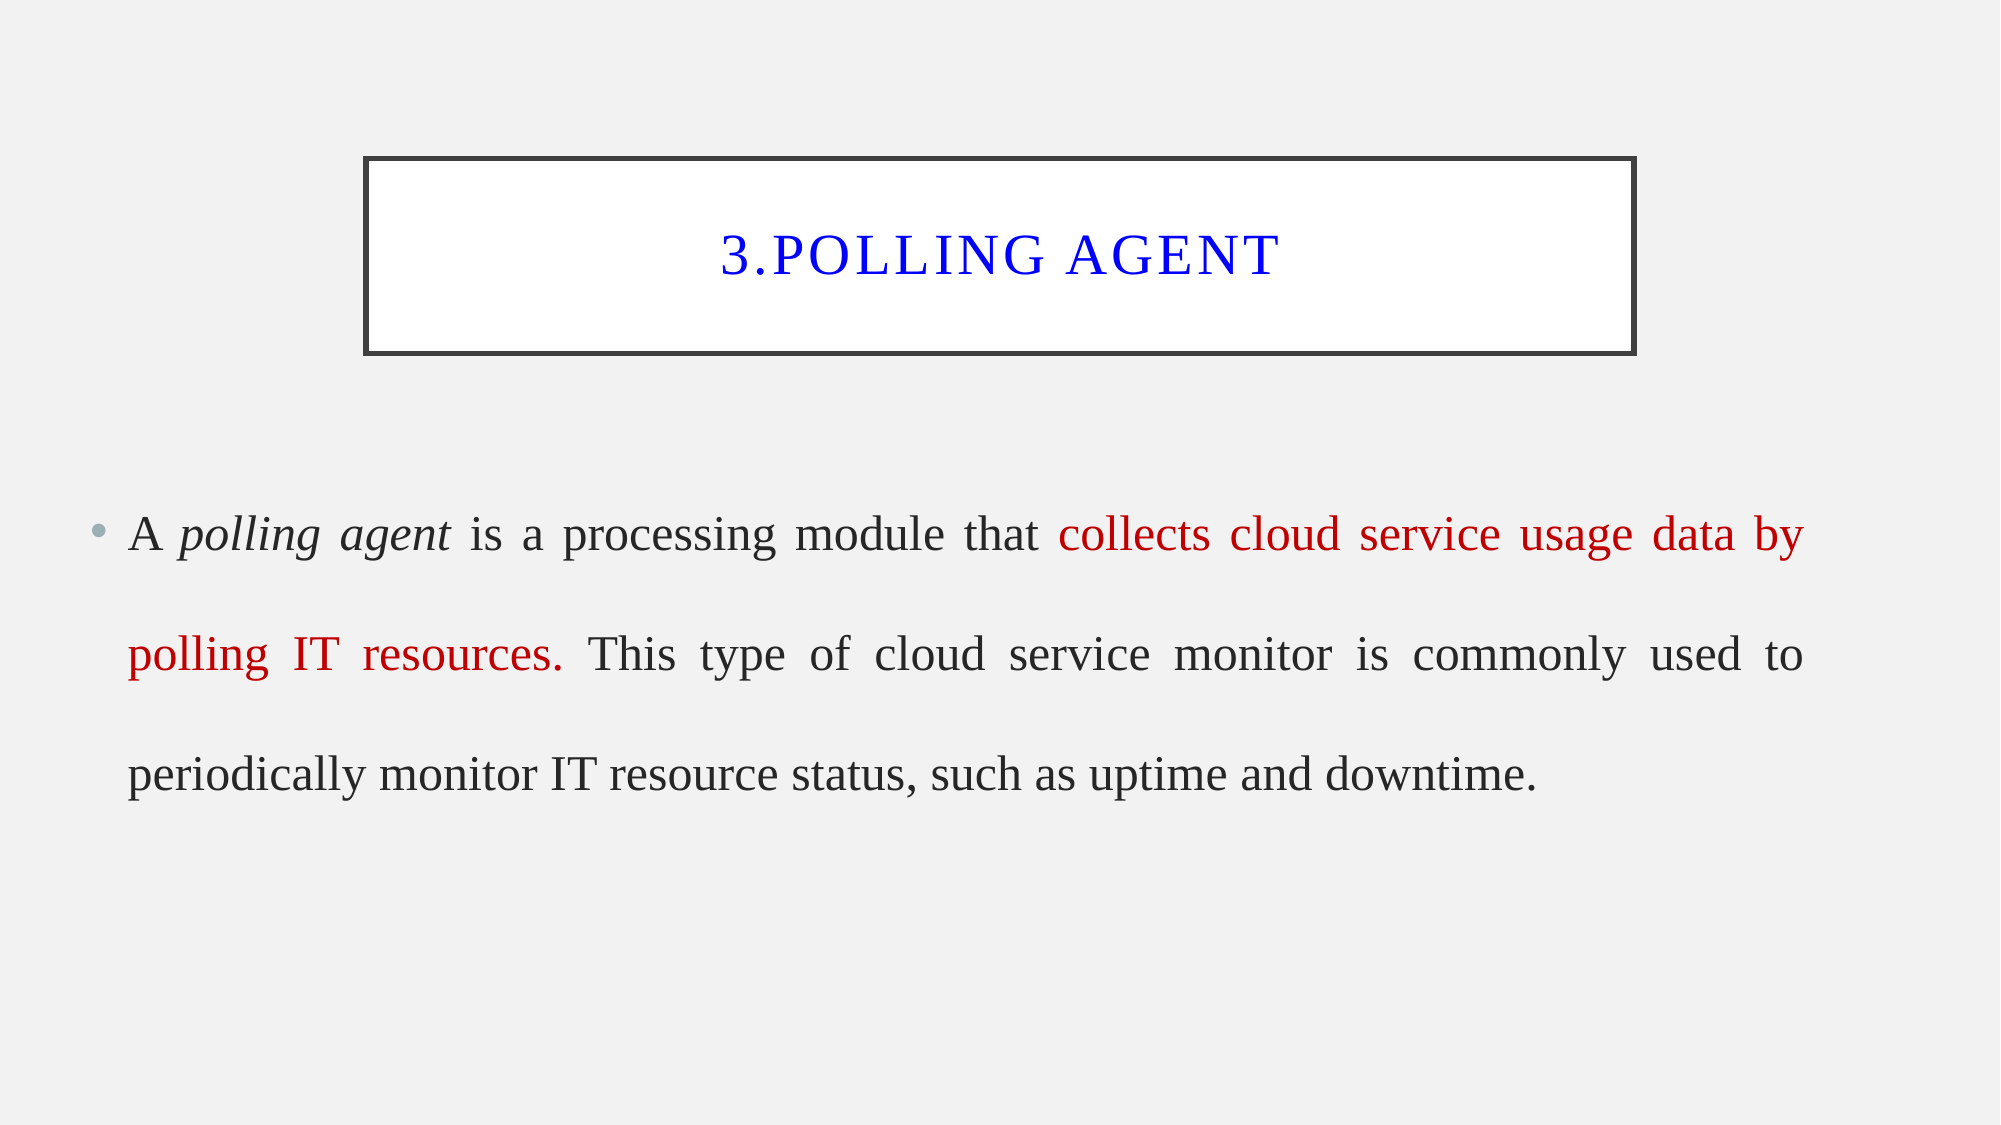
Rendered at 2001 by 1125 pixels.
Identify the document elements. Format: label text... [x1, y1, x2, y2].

list A polling agent is a processing module that collects cloud service usage data by polling IT resources. This type of cloud service monitor is commonly used to periodically monitor IT resource status, such as uptime and downtime. [75, 432, 1820, 942]
title 3.Polling Agent [363, 156, 1637, 356]
